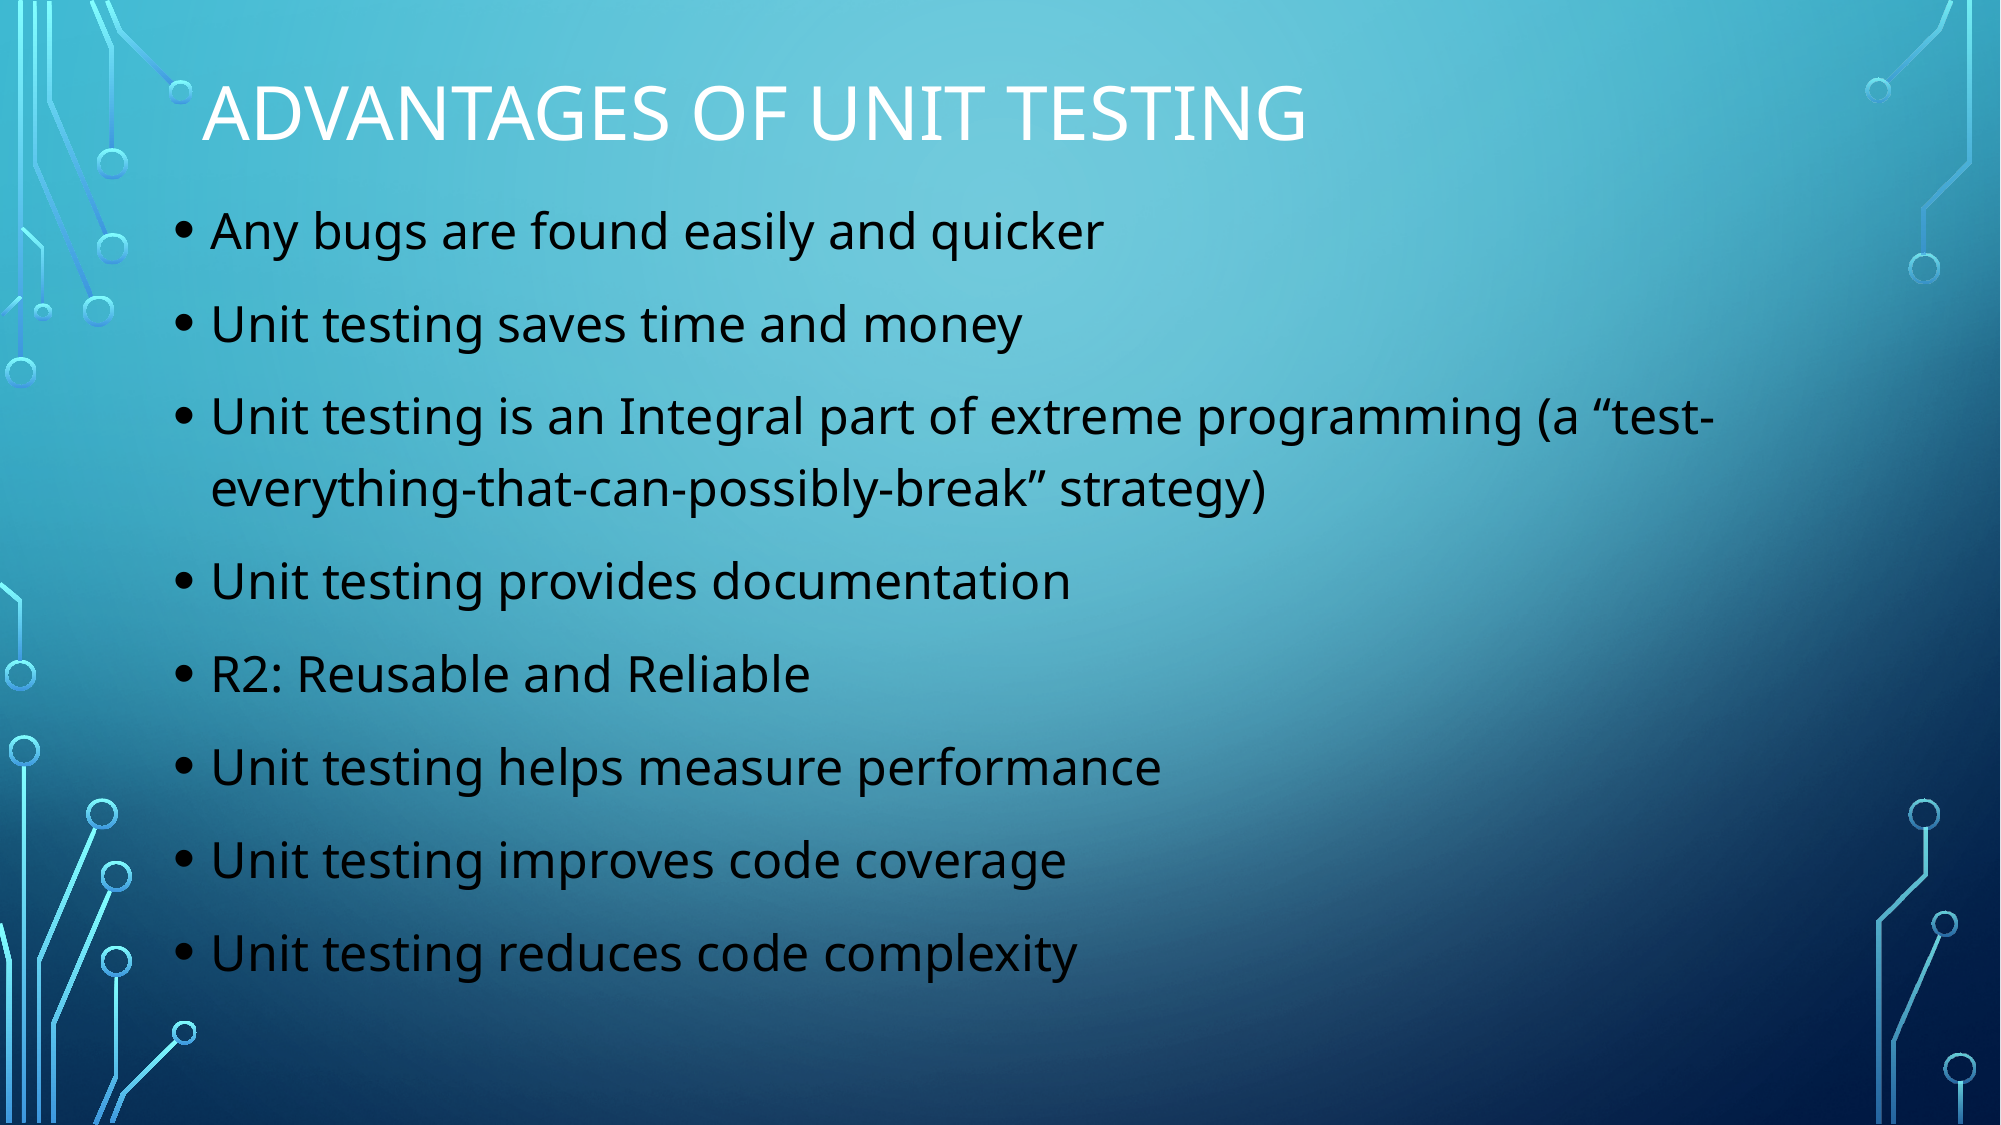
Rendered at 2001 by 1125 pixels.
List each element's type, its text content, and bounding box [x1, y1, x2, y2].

list Any bugs are found easily and quicker Unit testing saves time and money Unit testing is an Integral part of extreme programming (a “test-everything-that-can-possibly-break” strategy) Unit testing provides documentation R2: Reusable and Reliable Unit testing helps measure performance Unit testing improves code coverage Unit testing reduces code complexity [158, 179, 1783, 995]
title Advantages of Unit Testing [187, 35, 1813, 198]
